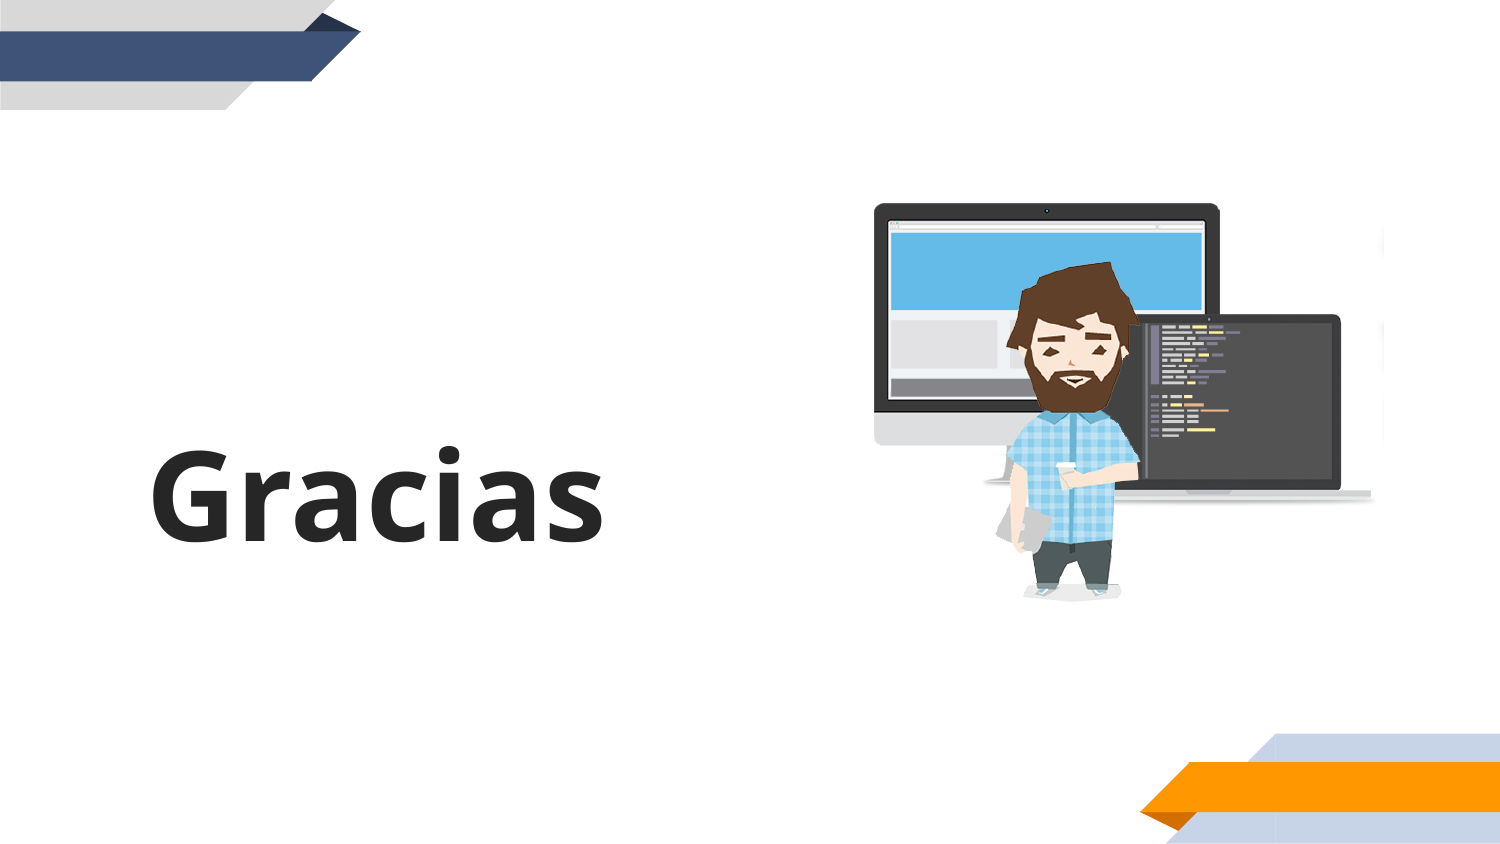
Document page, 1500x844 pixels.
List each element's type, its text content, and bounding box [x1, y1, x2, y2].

picture [831, 166, 1384, 646]
title Gracias [135, 93, 1373, 573]
